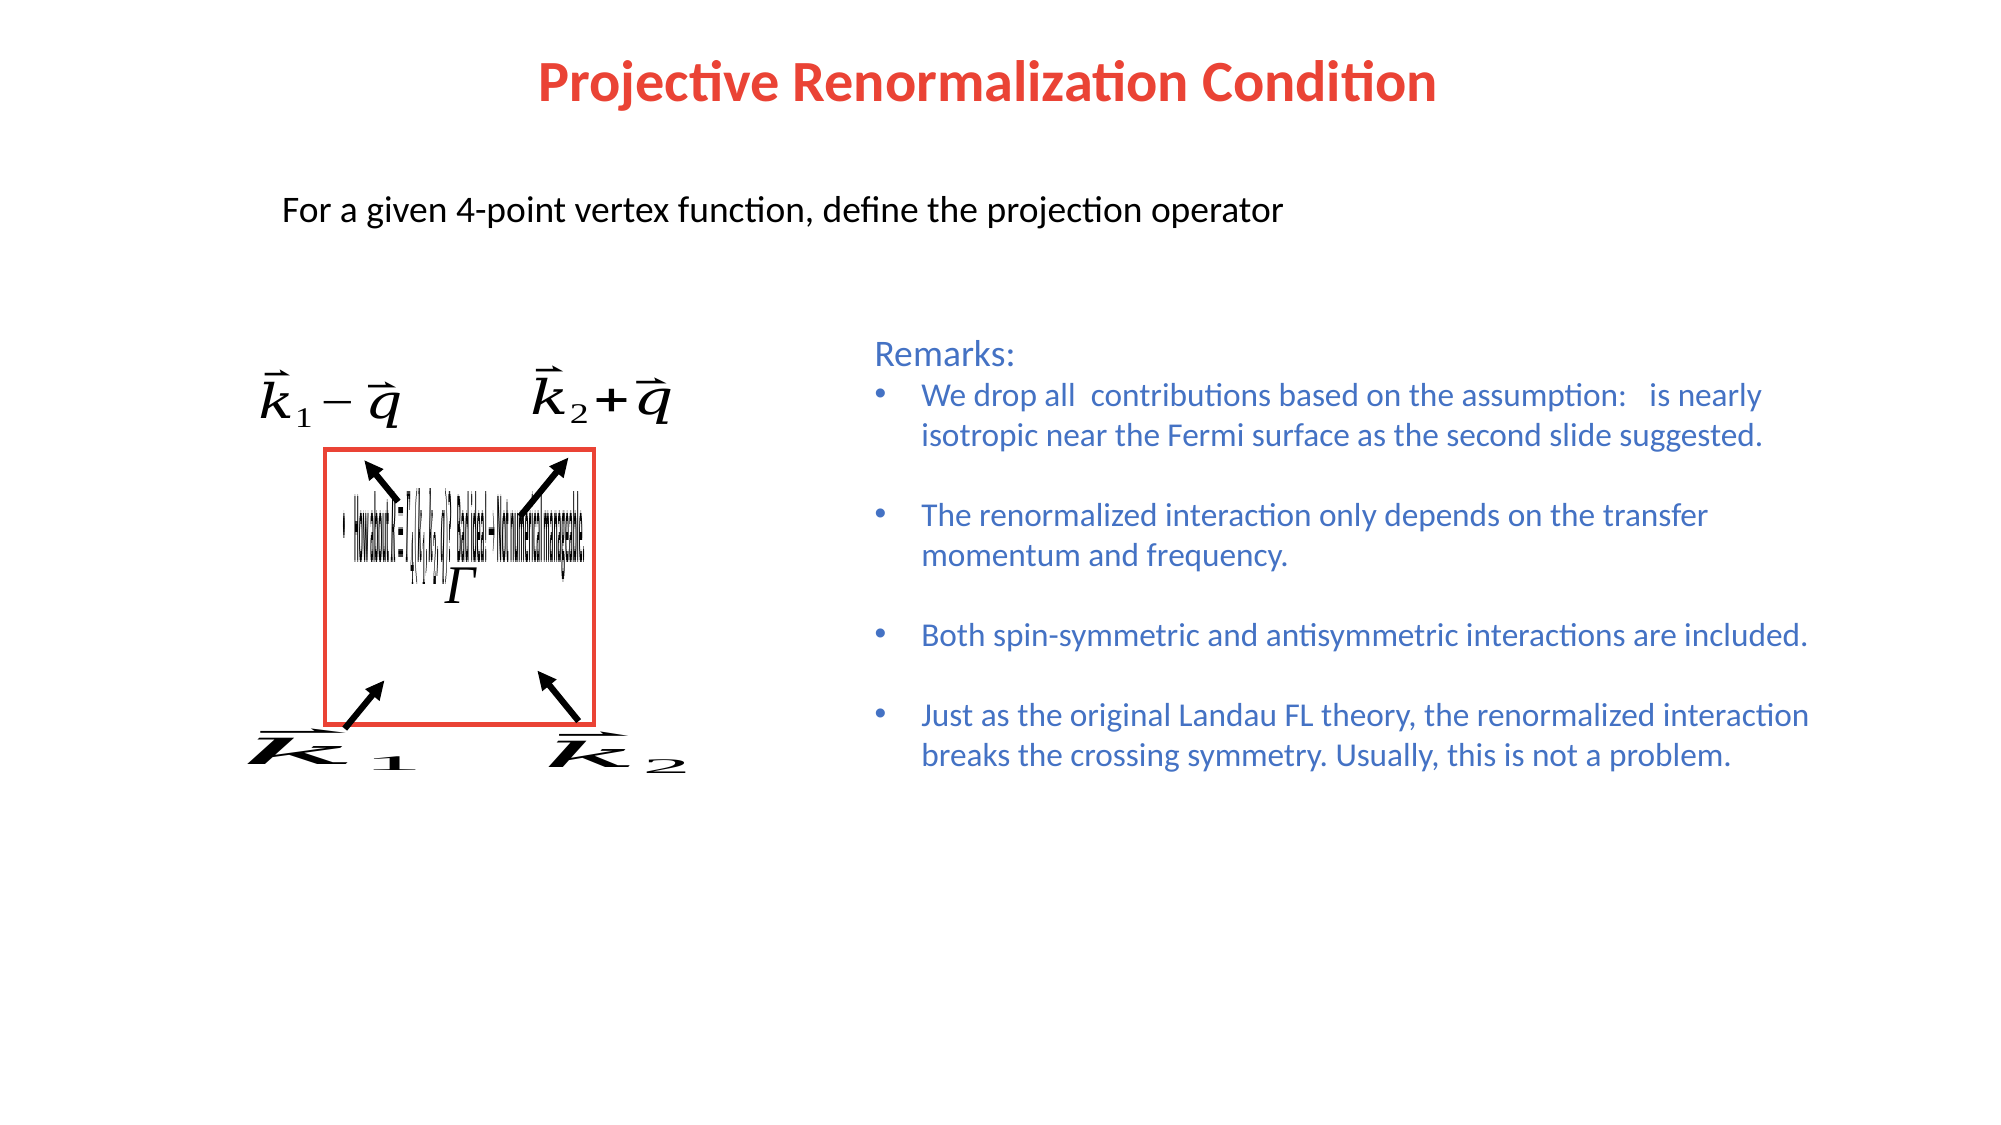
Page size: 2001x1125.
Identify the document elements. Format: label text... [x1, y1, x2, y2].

text_box Projective Renormalization Condition [238, 49, 1739, 109]
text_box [236, 363, 691, 780]
